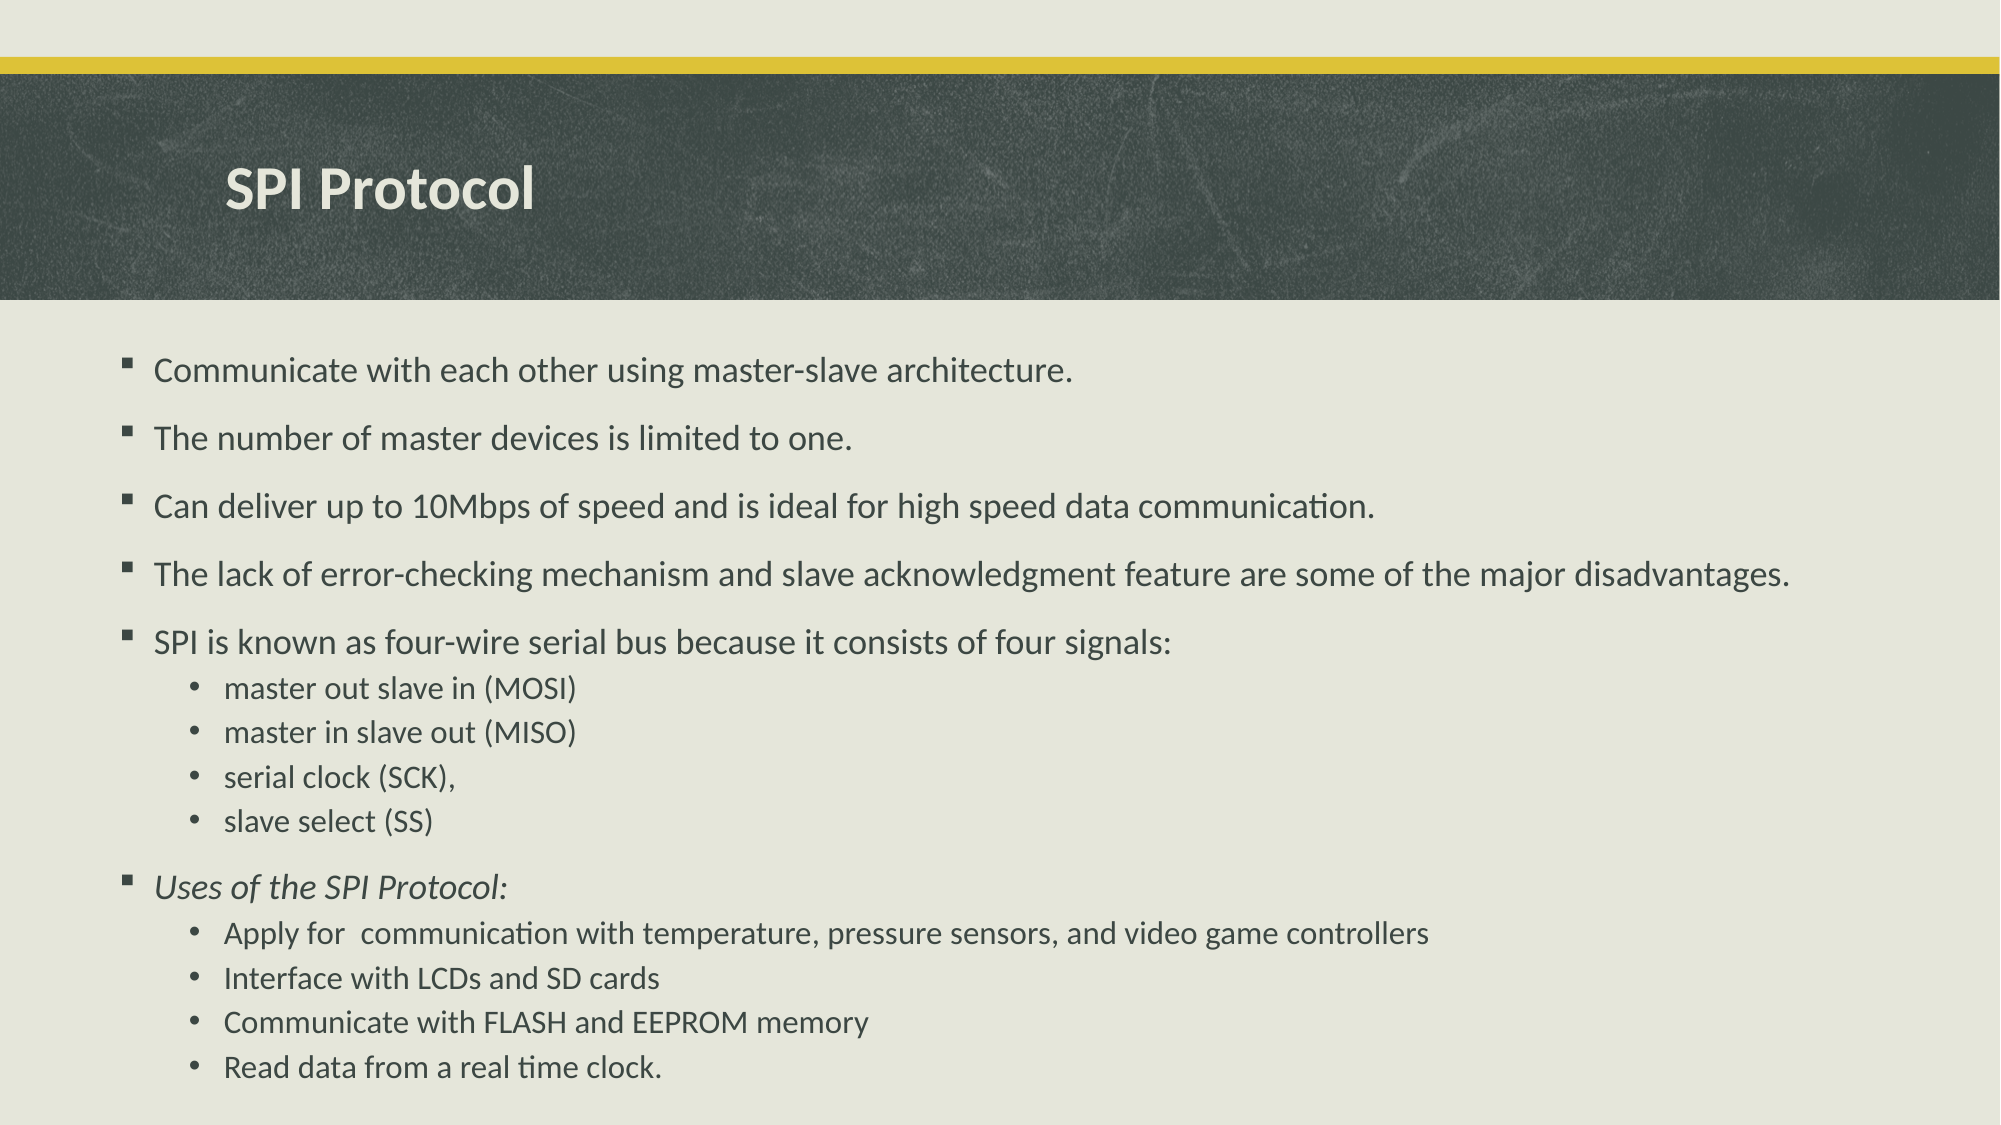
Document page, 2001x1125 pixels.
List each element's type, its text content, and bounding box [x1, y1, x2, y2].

title SPI Protocol [210, 76, 1790, 300]
picture [0, 74, 2000, 300]
list Communicate with each other using master-slave architecture. The number of master devices is limited to one. Can deliver up to 10Mbps of speed and is ideal for high speed data communication. The lack of error-checking mechanism and slave acknowledgment feature are some of the major disadvantages. SPI is known as four-wire serial bus because it consists of four signals: master out slave in (MOSI) master in slave out (MISO) serial clock (SCK), slave select (SS) Uses of the SPI Protocol: Apply for communication with temperature, pressure sensors, and video game controllers Interface with LCDs and SD cards Communicate with FLASH and EEPROM memory Read data from a real time clock. [104, 338, 1896, 1103]
